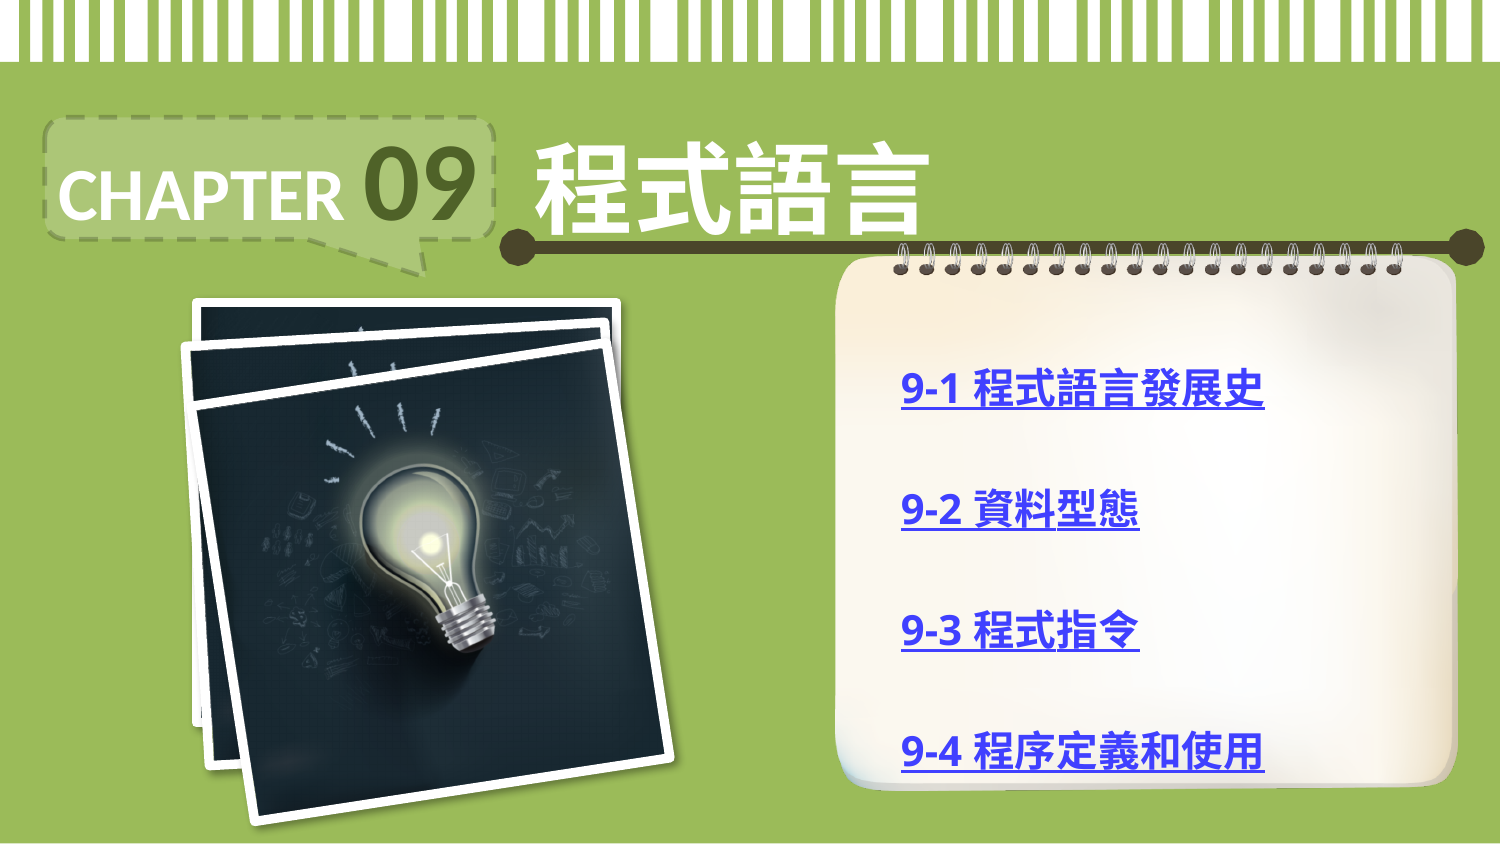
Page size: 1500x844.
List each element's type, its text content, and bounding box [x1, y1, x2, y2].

picture [835, 243, 1458, 792]
picture [191, 307, 664, 815]
title 程式語言 [518, 128, 1417, 244]
